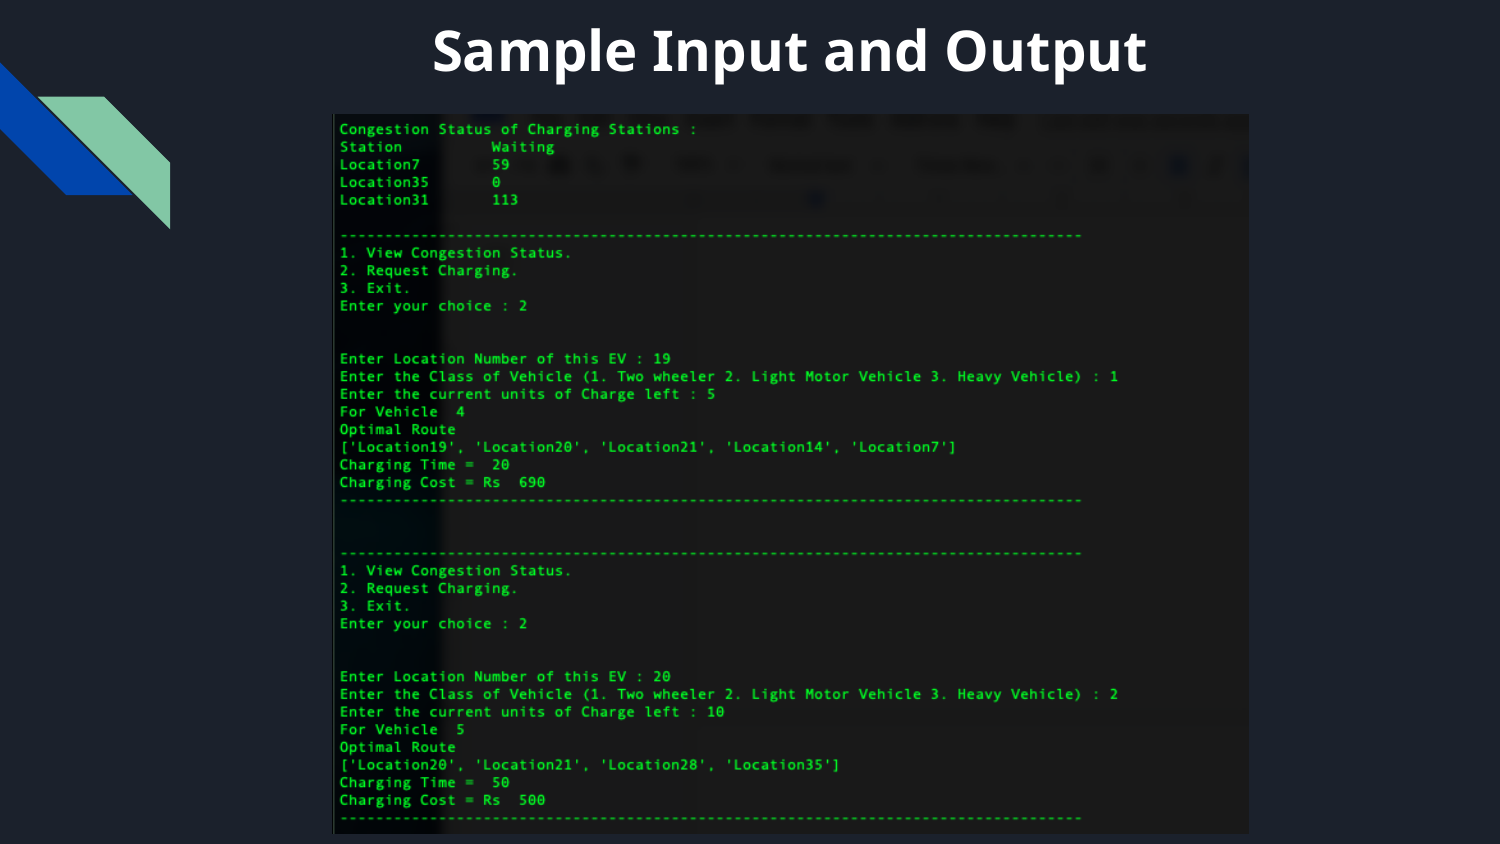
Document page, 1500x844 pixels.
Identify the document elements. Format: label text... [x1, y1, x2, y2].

title Sample Input and Output [212, 0, 1368, 150]
picture [331, 113, 1249, 835]
